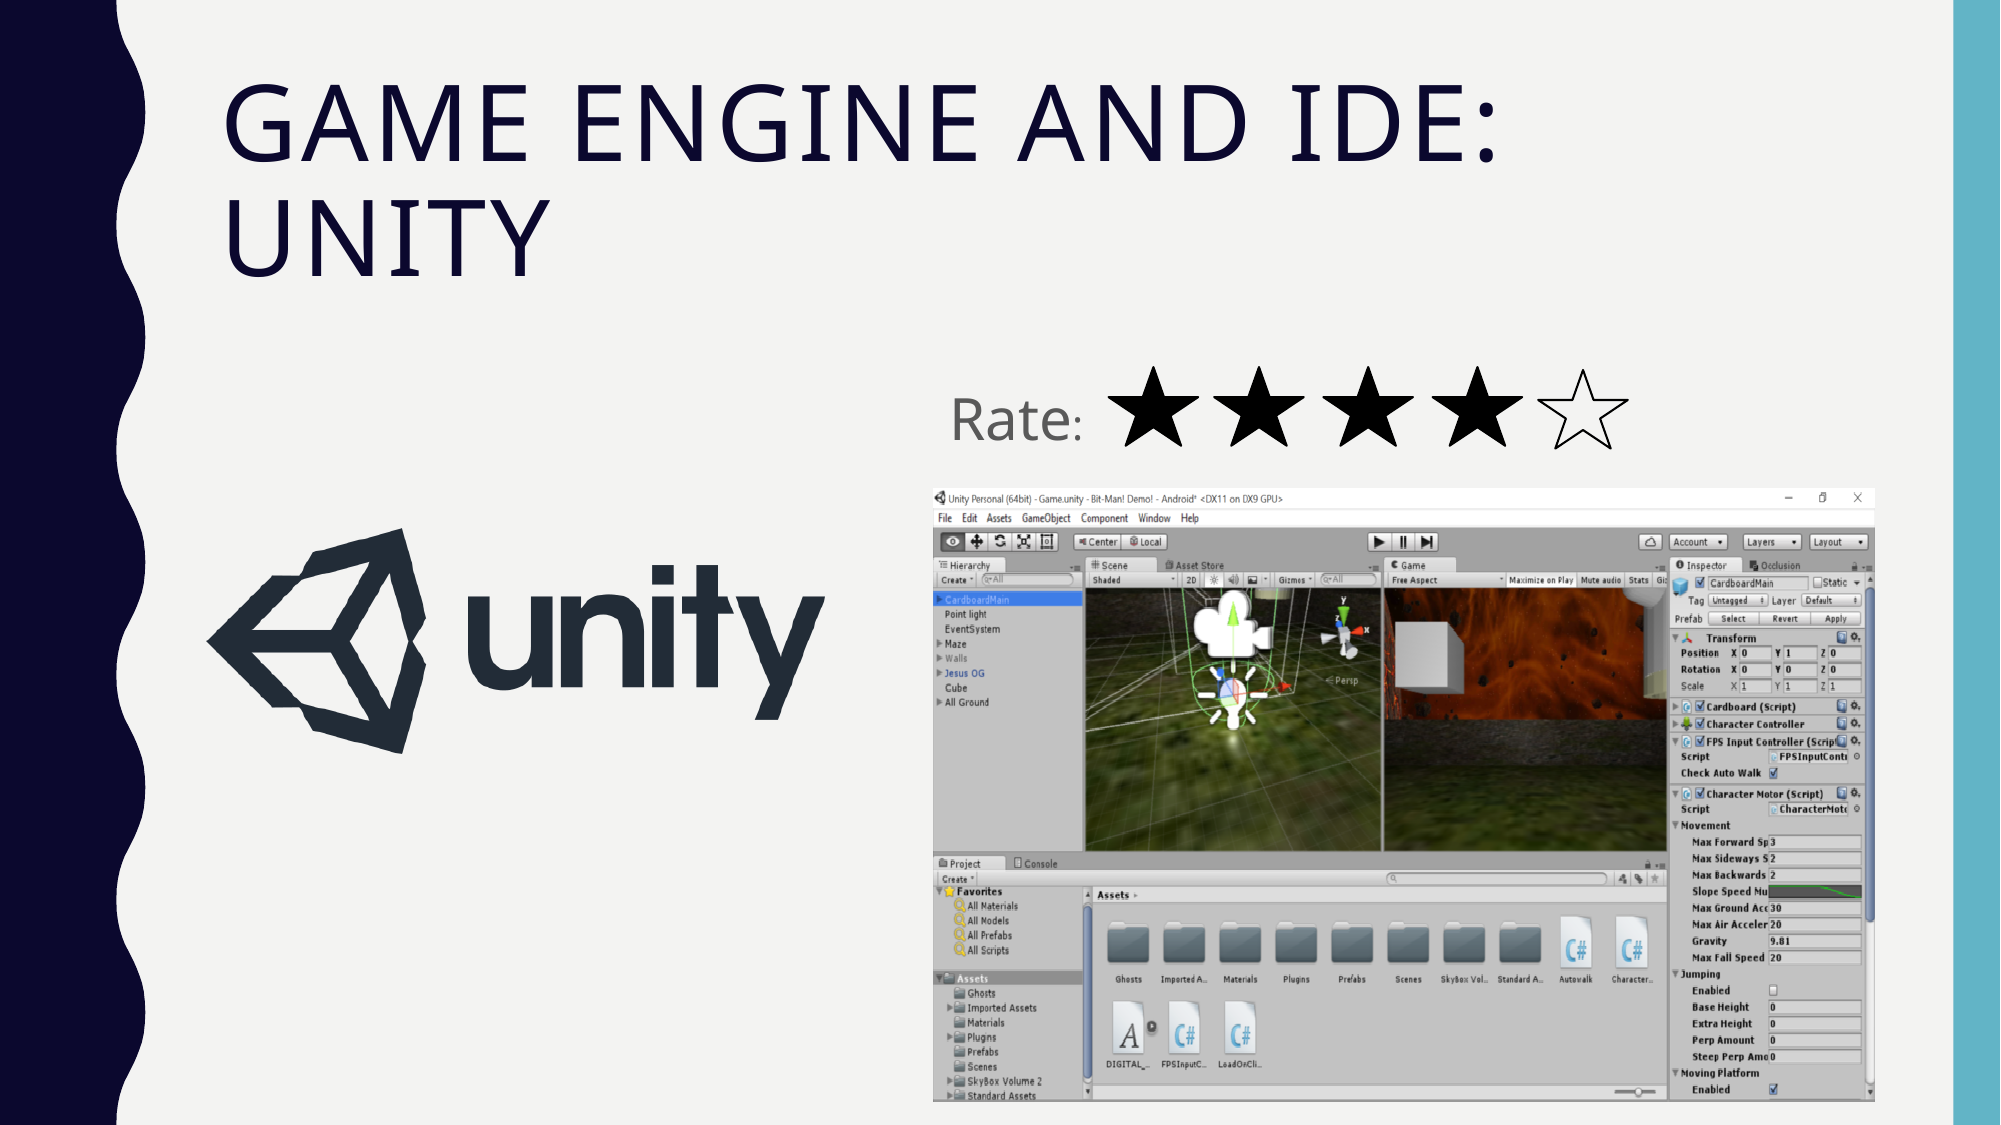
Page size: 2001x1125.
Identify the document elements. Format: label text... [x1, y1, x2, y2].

text_box [1431, 366, 1524, 447]
text_box [1322, 366, 1414, 447]
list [206, 528, 825, 754]
list Rate: [934, 367, 1722, 488]
picture [933, 488, 1875, 1102]
title Game Engine and IDE: Unity [205, 62, 1875, 308]
text_box [1107, 366, 1200, 447]
text_box [1213, 366, 1305, 447]
text_box [1537, 368, 1629, 450]
